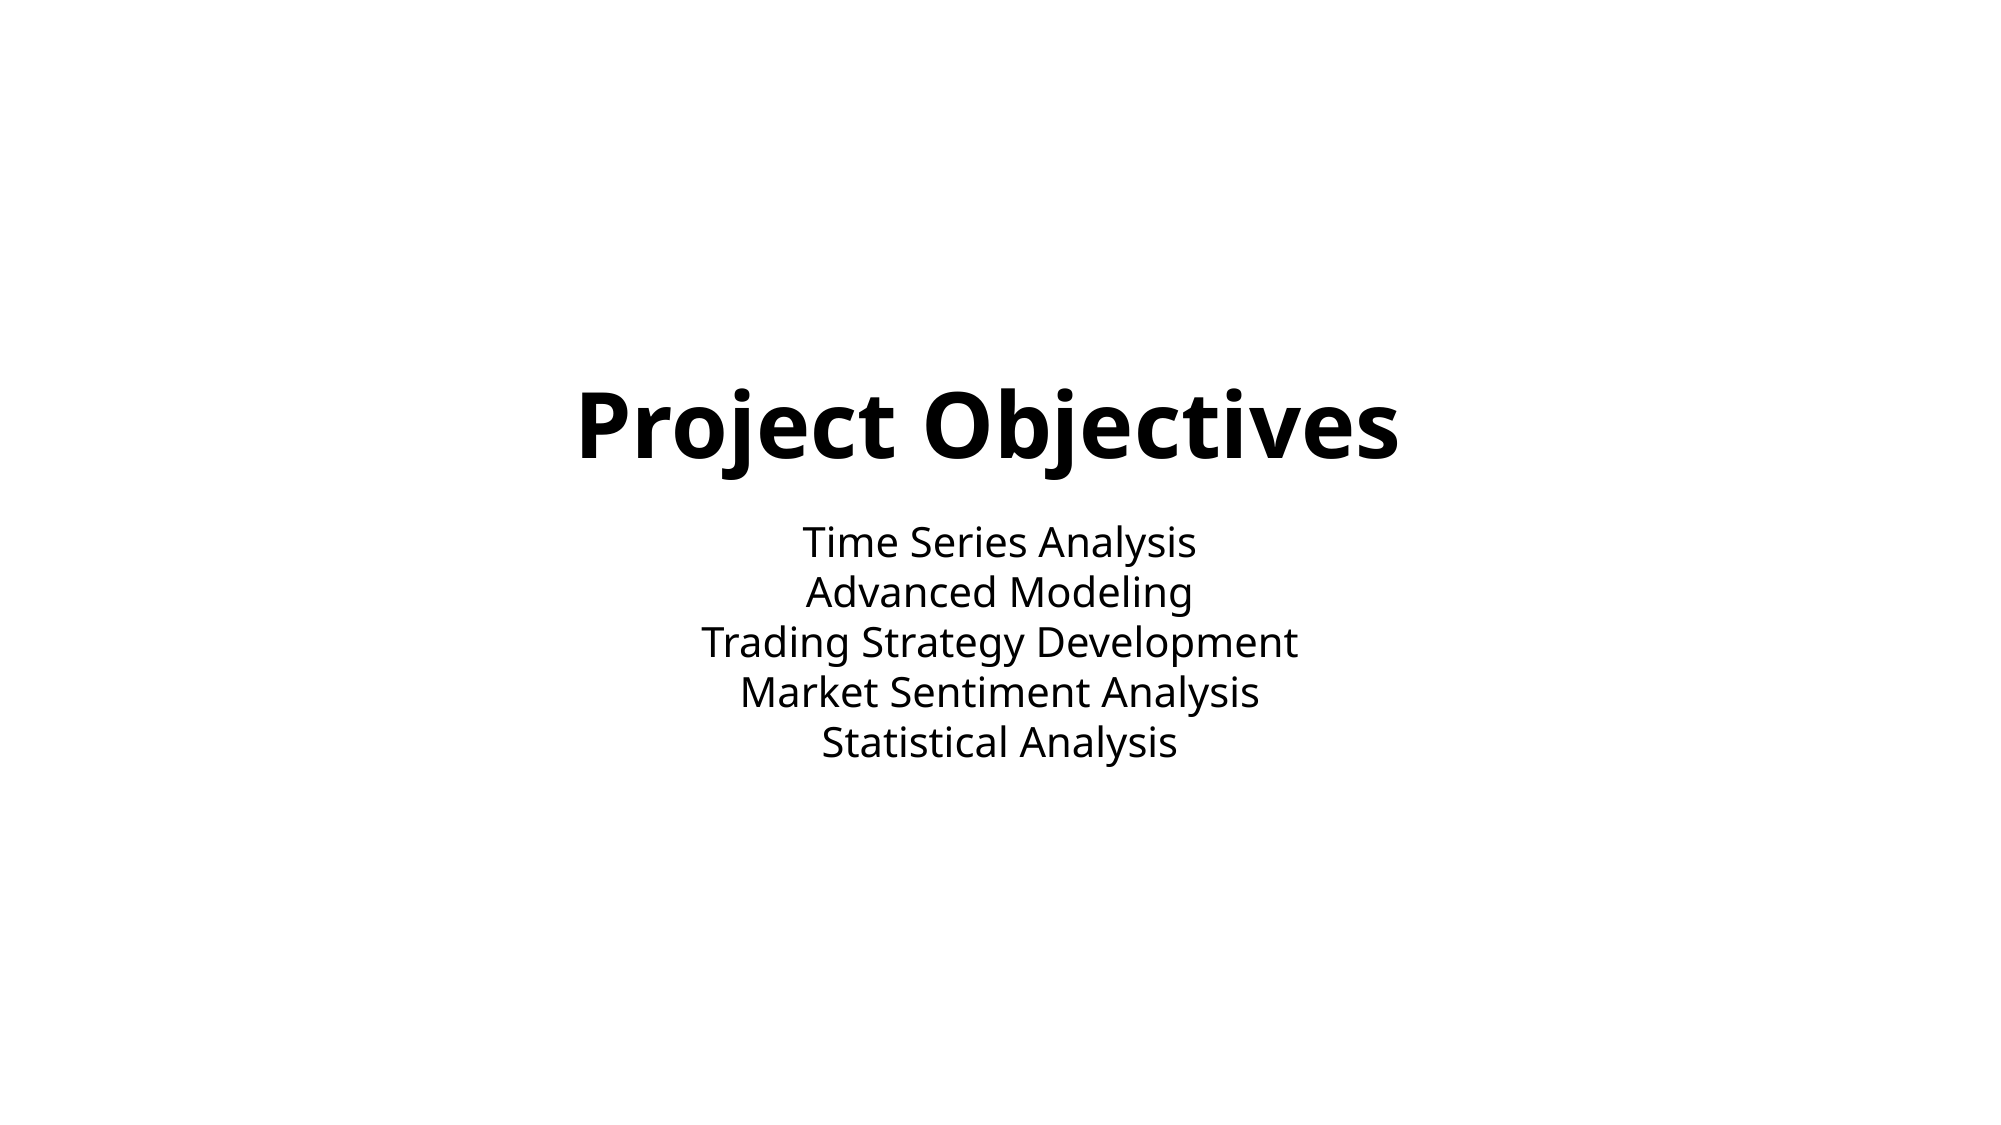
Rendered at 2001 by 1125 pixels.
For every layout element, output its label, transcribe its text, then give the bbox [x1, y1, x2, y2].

text_box Project Objectives [32, 358, 1968, 484]
text_box Time Series Analysis Advanced Modeling Trading Strategy Development Market Sentiment Analysis Statistical Analysis [500, 508, 1500, 774]
